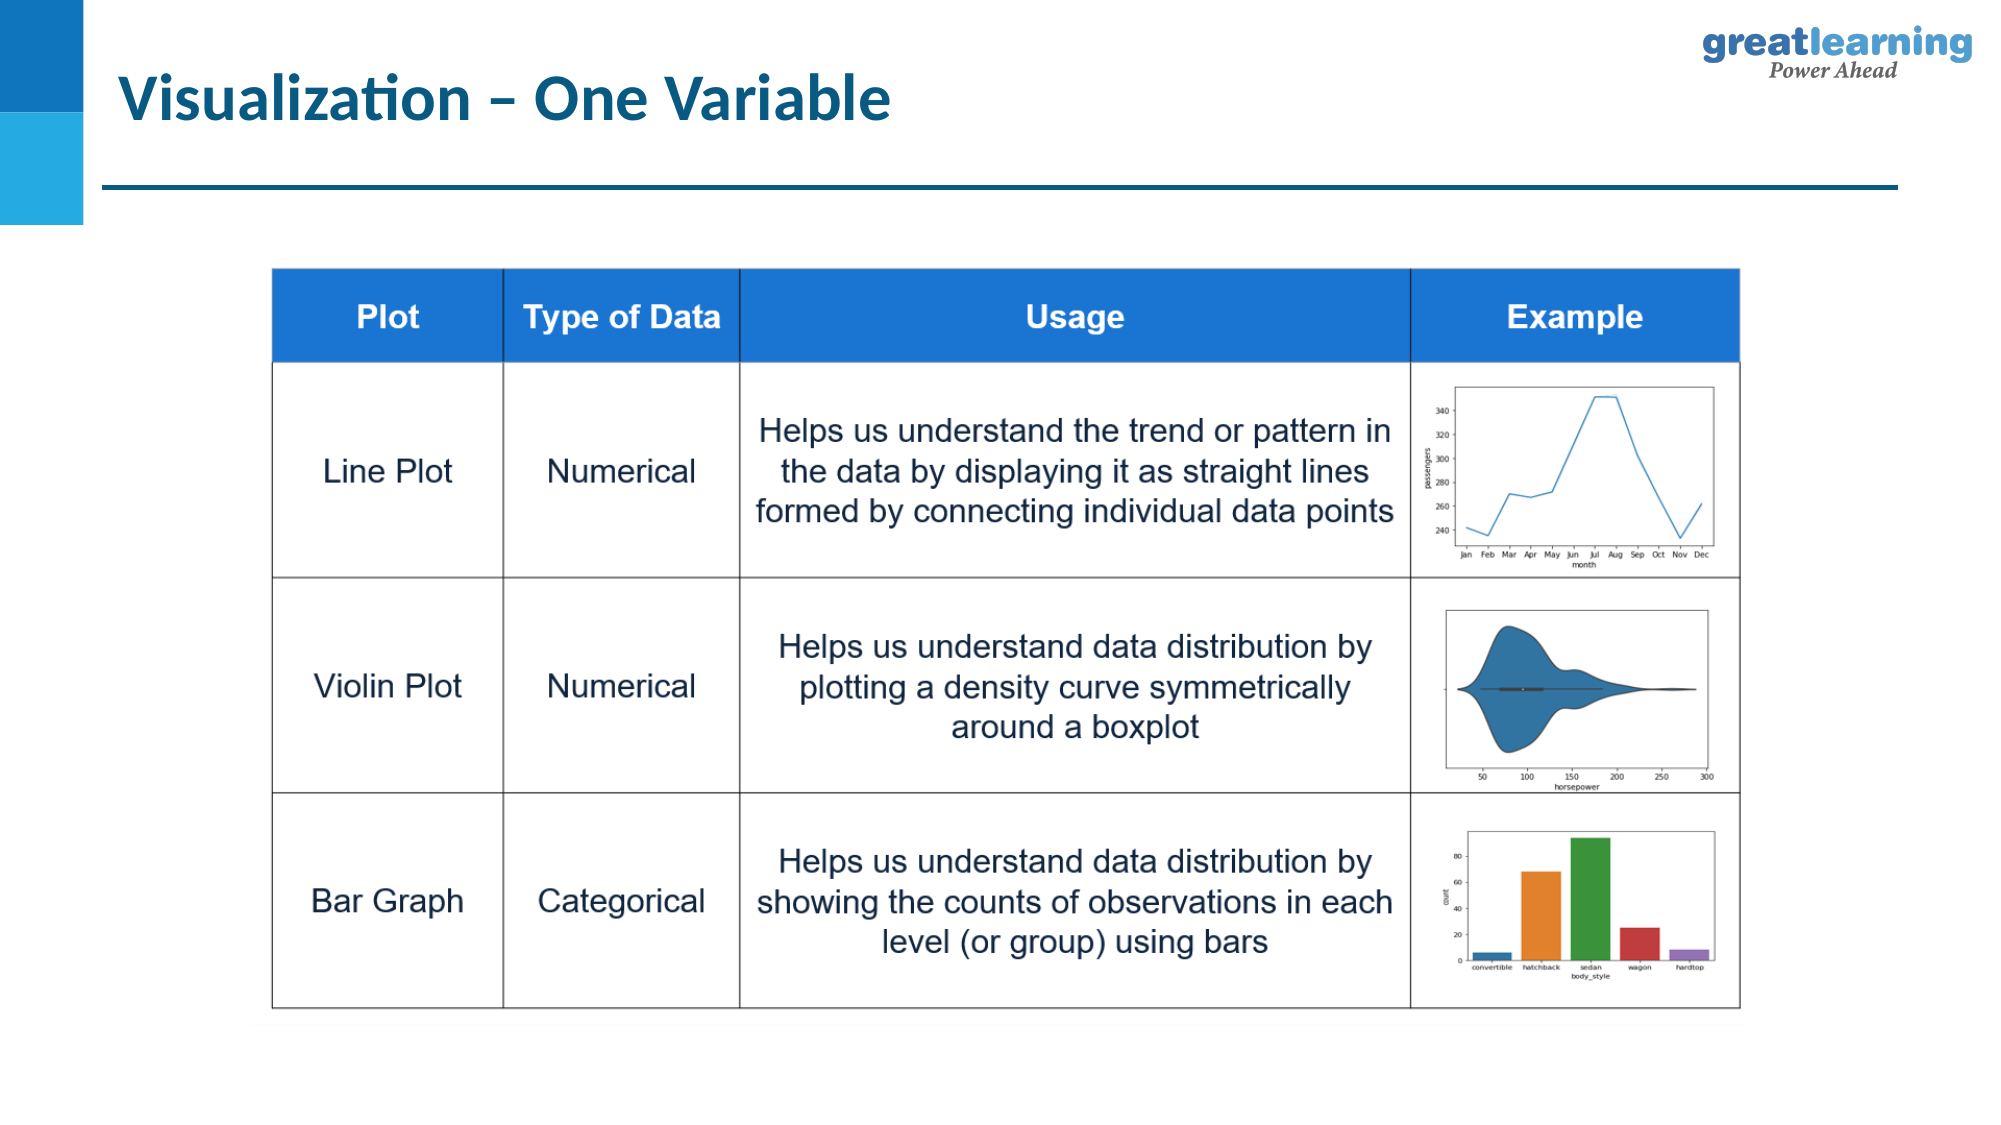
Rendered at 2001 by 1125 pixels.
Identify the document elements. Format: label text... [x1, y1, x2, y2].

picture [1699, 21, 1976, 83]
picture [250, 249, 1750, 1026]
text_box Visualization – One Variable [116, 50, 1960, 176]
